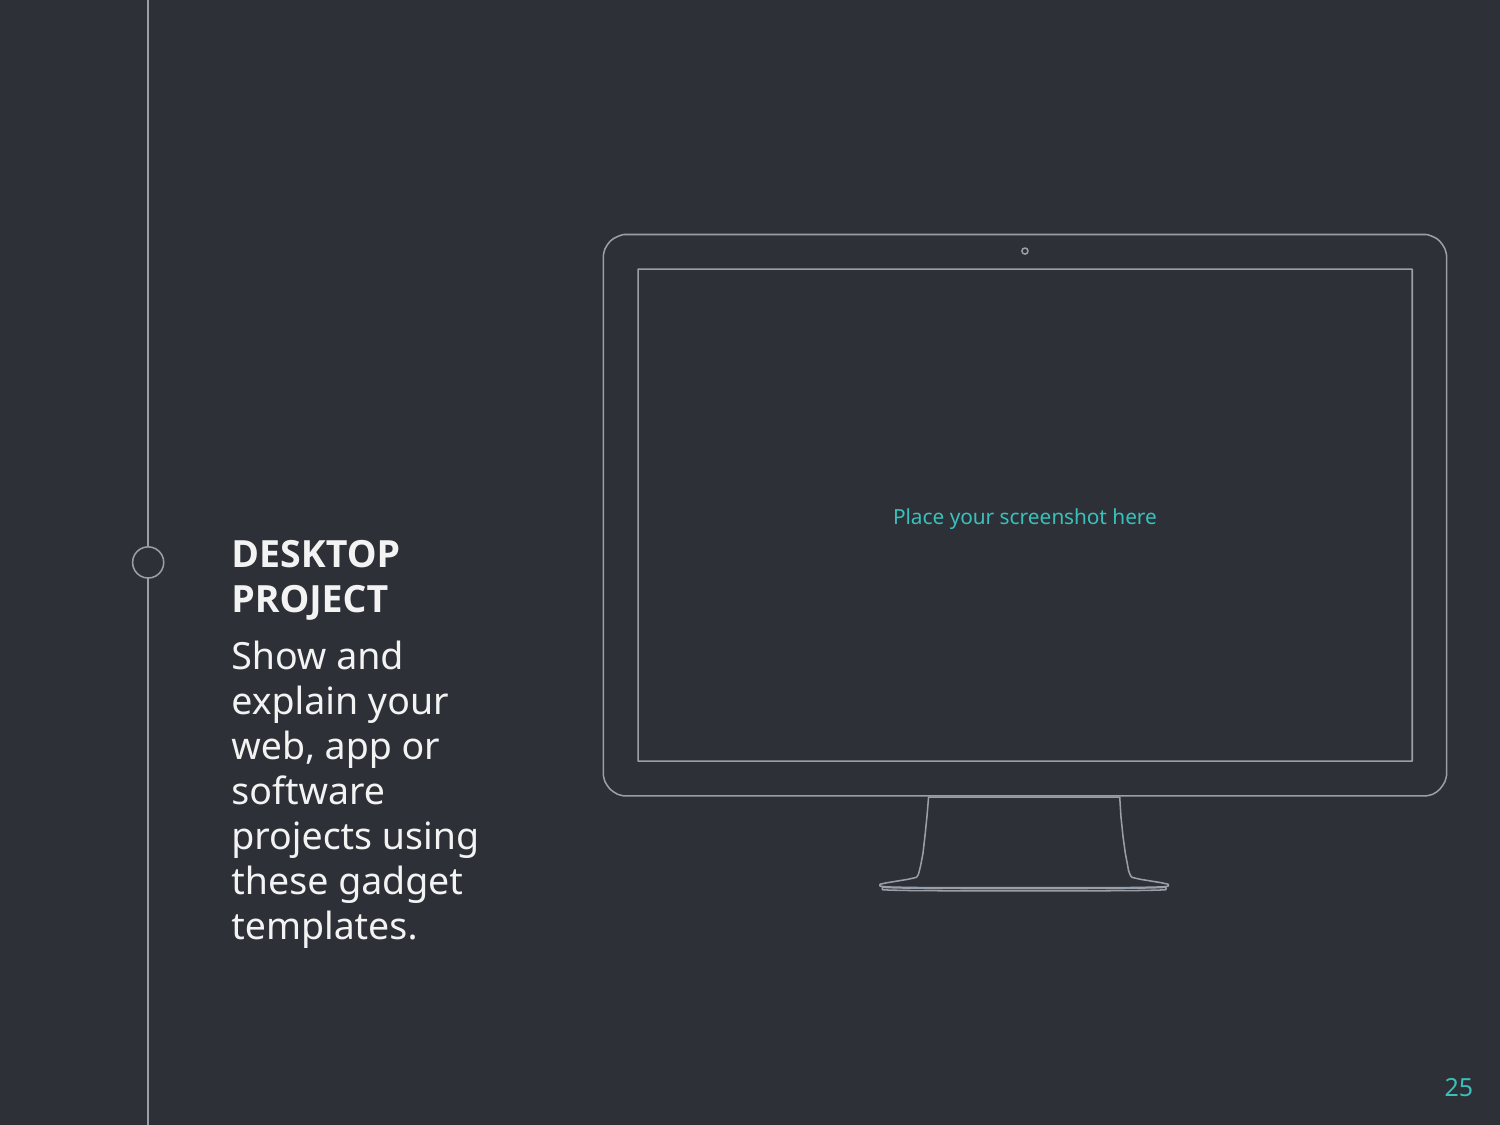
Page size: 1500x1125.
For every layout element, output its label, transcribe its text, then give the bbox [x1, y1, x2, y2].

text_box [879, 797, 1169, 891]
slide_number ‹#› [1398, 1056, 1489, 1125]
text_box [603, 234, 1447, 796]
list DESKTOP PROJECT Show and explain your web, app or software projects using these gadget templates. [216, 515, 528, 876]
text_box Place your screenshot here [639, 270, 1412, 761]
